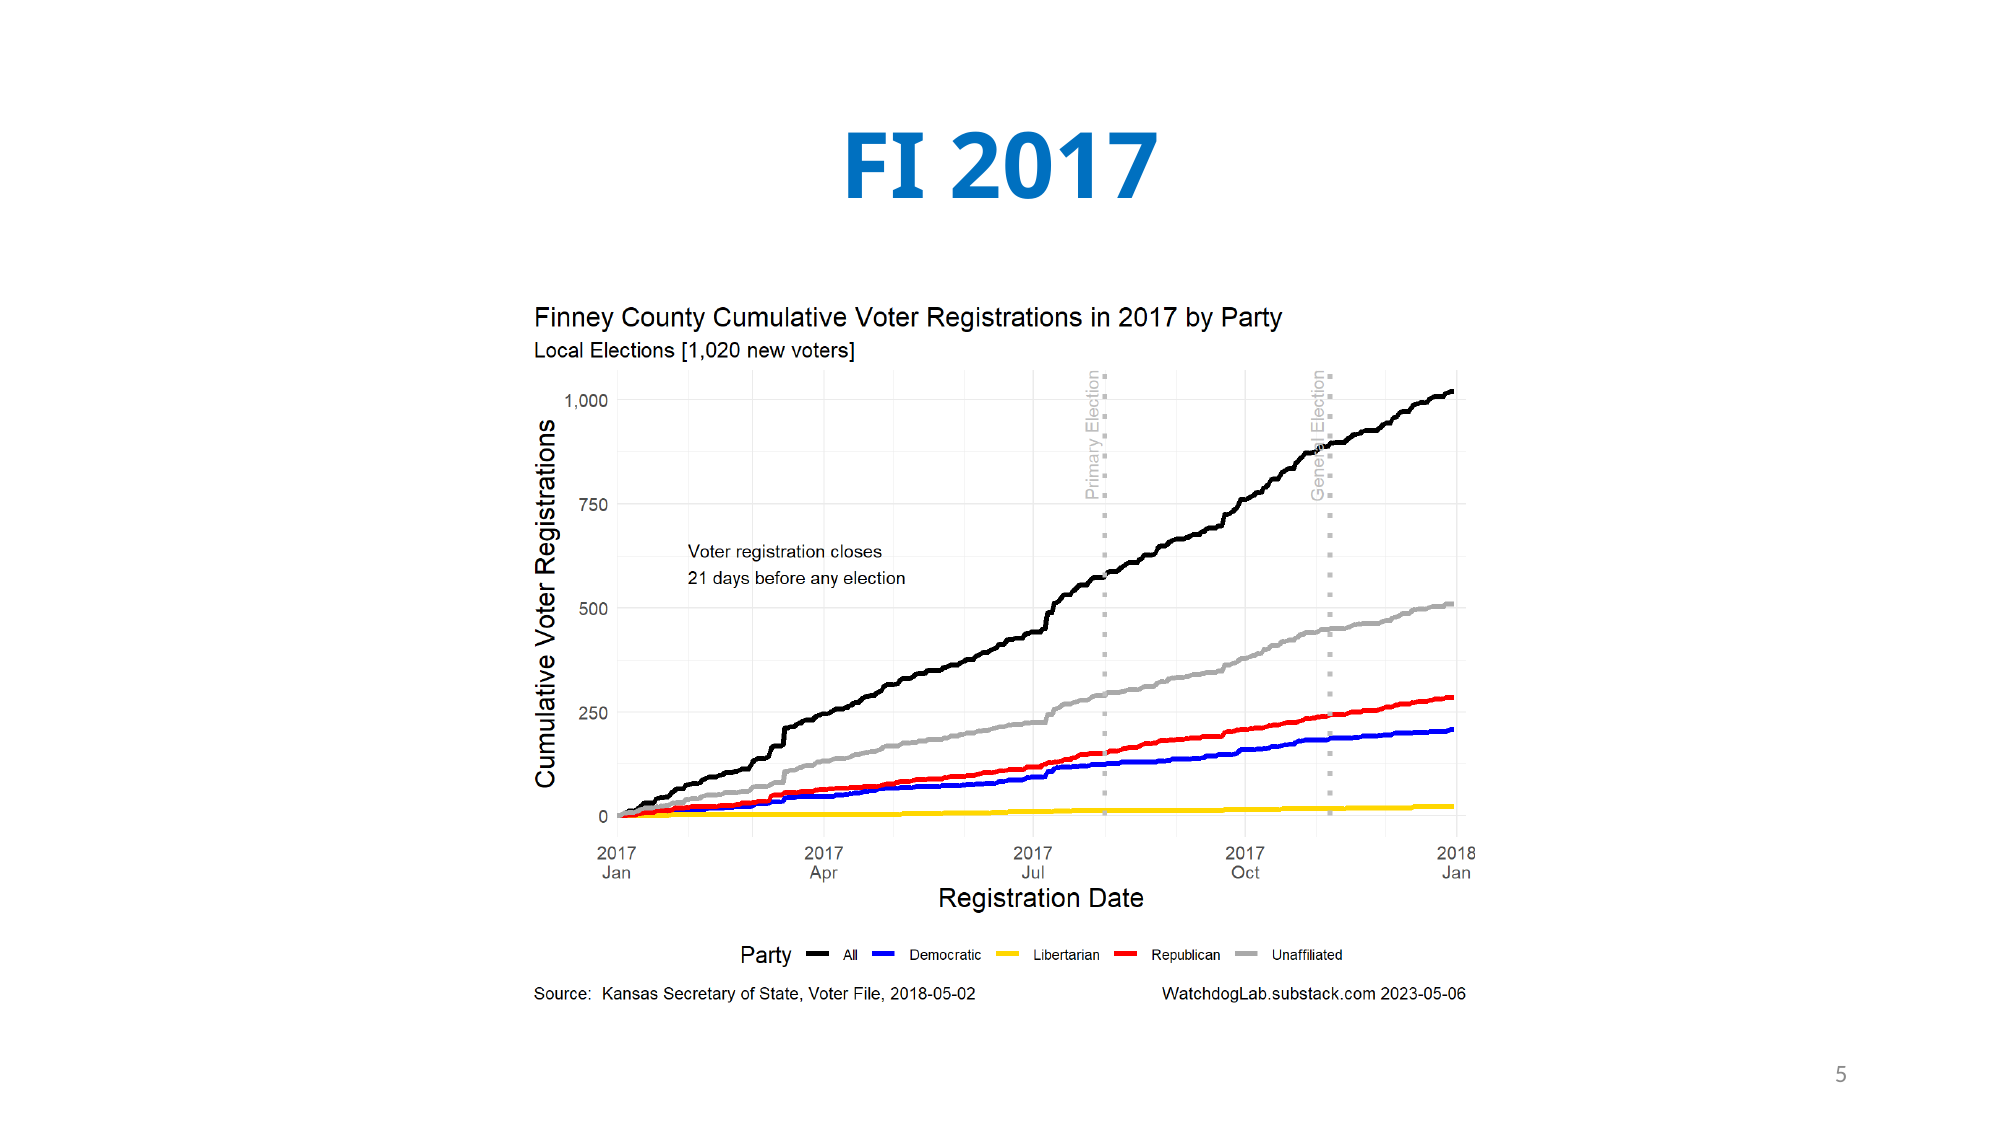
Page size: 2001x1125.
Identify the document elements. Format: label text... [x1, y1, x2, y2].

title FI 2017 [137, 59, 1863, 278]
slide_number ‹#› [1412, 1042, 1863, 1103]
picture [524, 297, 1475, 1011]
